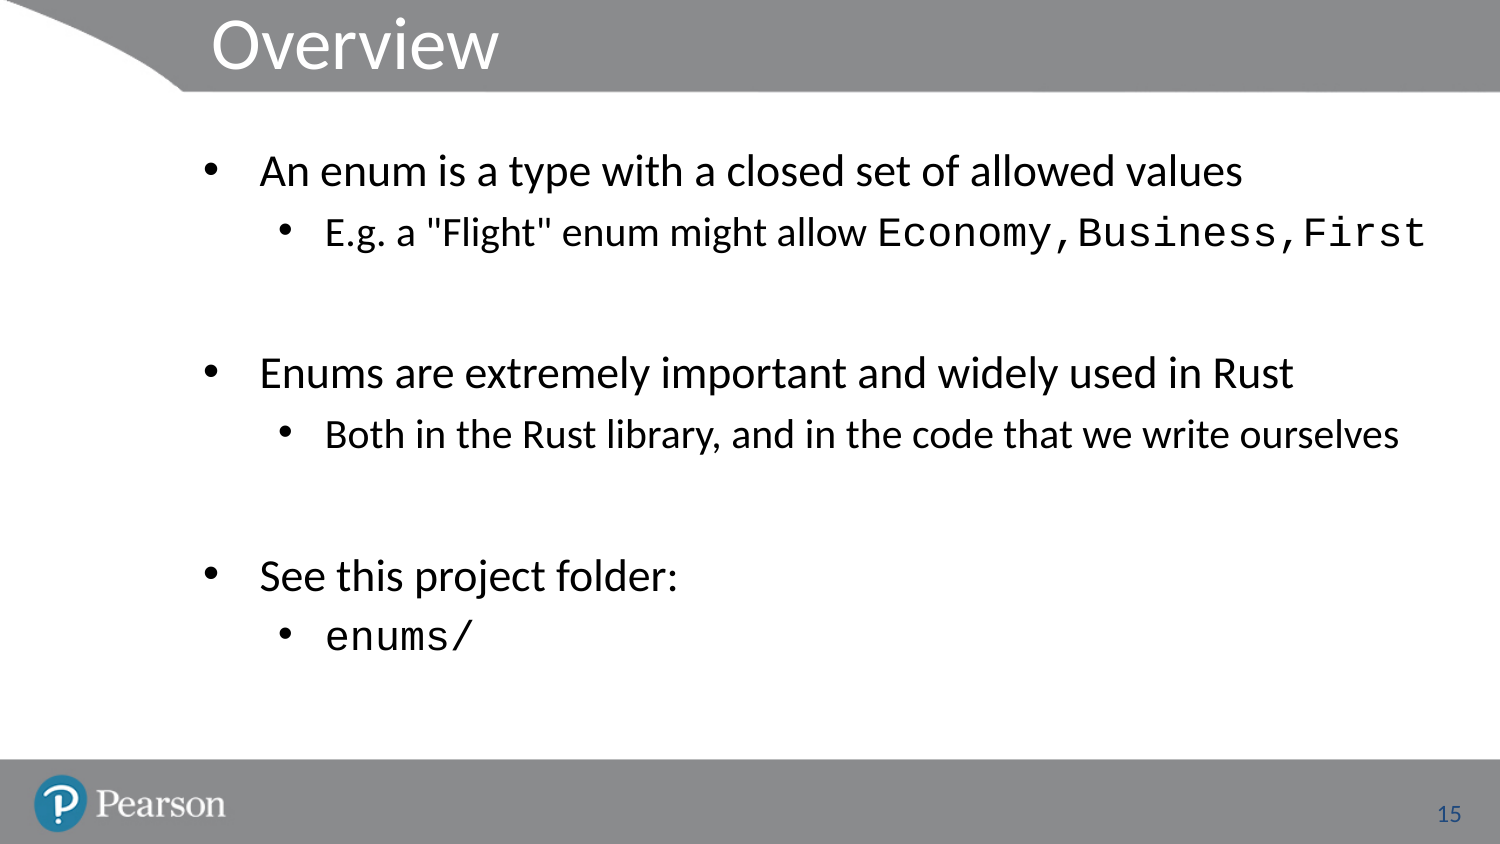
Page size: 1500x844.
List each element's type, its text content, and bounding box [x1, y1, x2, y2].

list An enum is a type with a closed set of allowed values E.g. a "Flight" enum might allow Economy,Business,First Enums are extremely important and widely used in Rust Both in the Rust library, and in the code that we write ourselves See this project folder: enums/ [188, 133, 1469, 716]
title Overview [187, 0, 1426, 79]
picture [0, 0, 1500, 844]
text_box 15 [1406, 759, 1493, 835]
